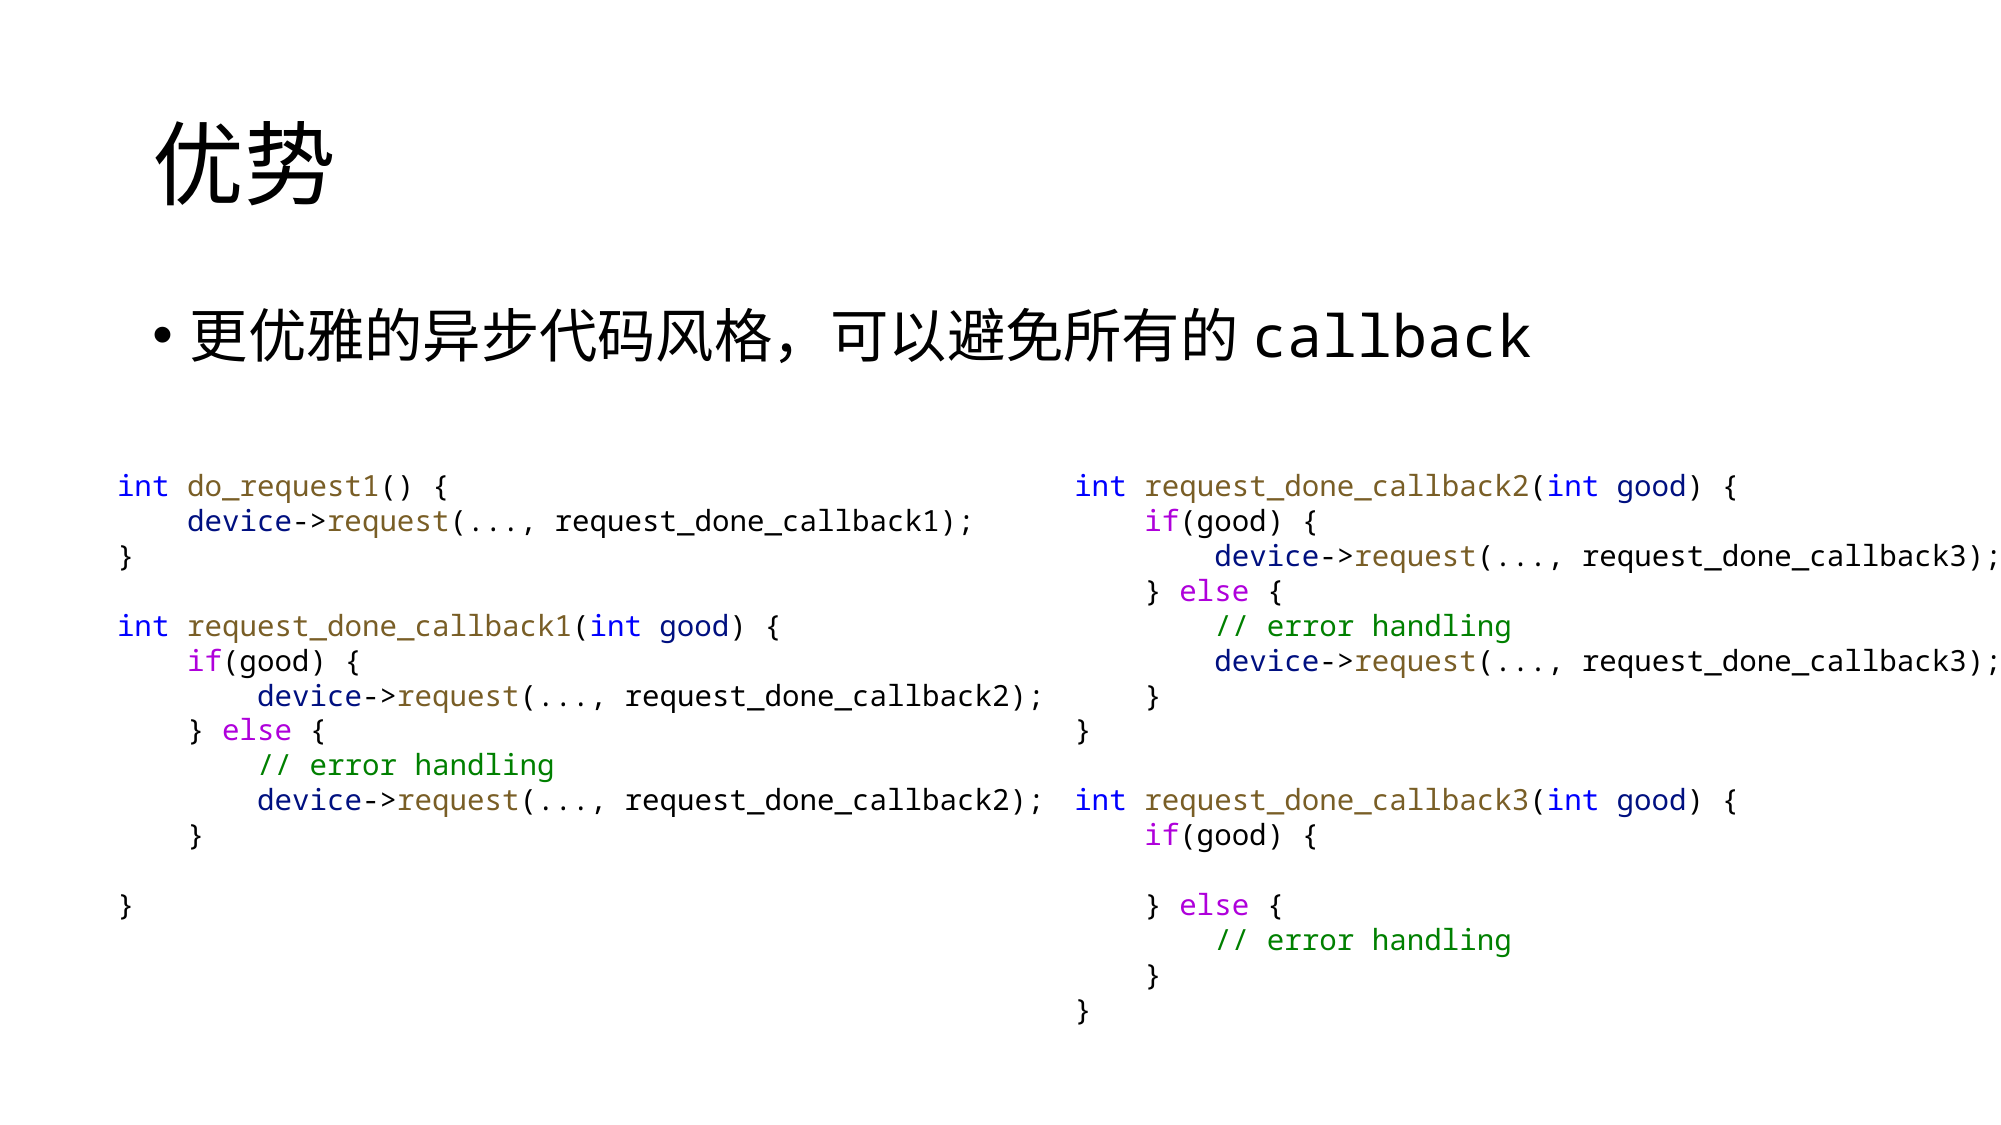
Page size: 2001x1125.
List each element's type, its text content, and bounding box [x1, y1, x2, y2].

title 优势 [137, 59, 1863, 278]
list 更优雅的异步代码风格，可以避免所有的callback [137, 299, 1863, 400]
text_box int request_done_callback2(int good) { if(good) { device->request(..., request_done_callback3); } else { // error handling device->request(..., request_done_callback3); } } int request_done_callback3(int good) { if(good) { } else { // error handling } } [1059, 459, 2000, 1069]
text_box int do_request1() { device->request(..., request_done_callback1); } int request_done_callback1(int good) { if(good) { device->request(..., request_done_callback2); } else { // error handling device->request(..., request_done_callback2); } } [102, 459, 1059, 964]
